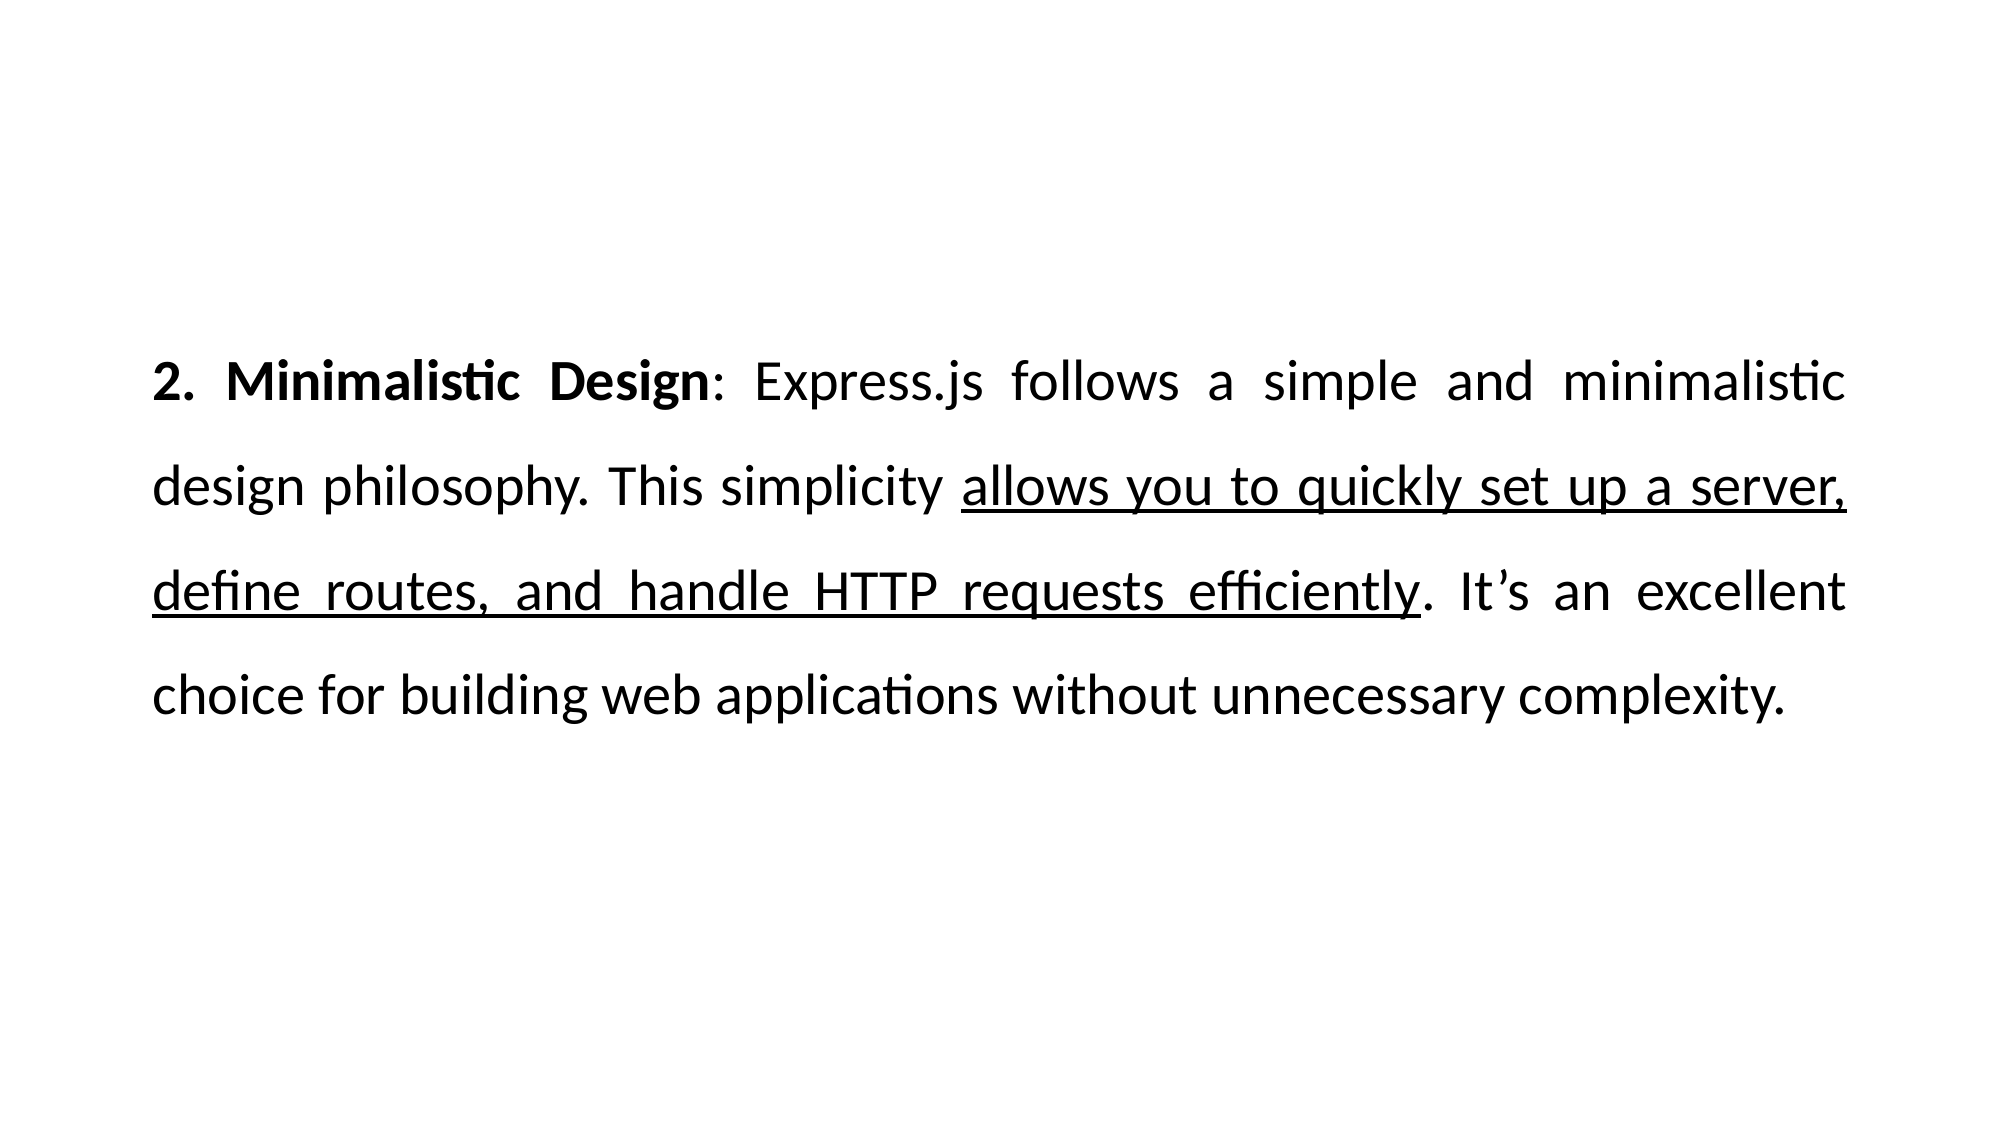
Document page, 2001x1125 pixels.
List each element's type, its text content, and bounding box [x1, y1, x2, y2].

list 2. Minimalistic Design: Express.js follows a simple and minimalistic design philosophy. This simplicity allows you to quickly set up a server, define routes, and handle HTTP requests efficiently. It’s an excellent choice for building web applications without unnecessary complexity. [137, 299, 1863, 1014]
